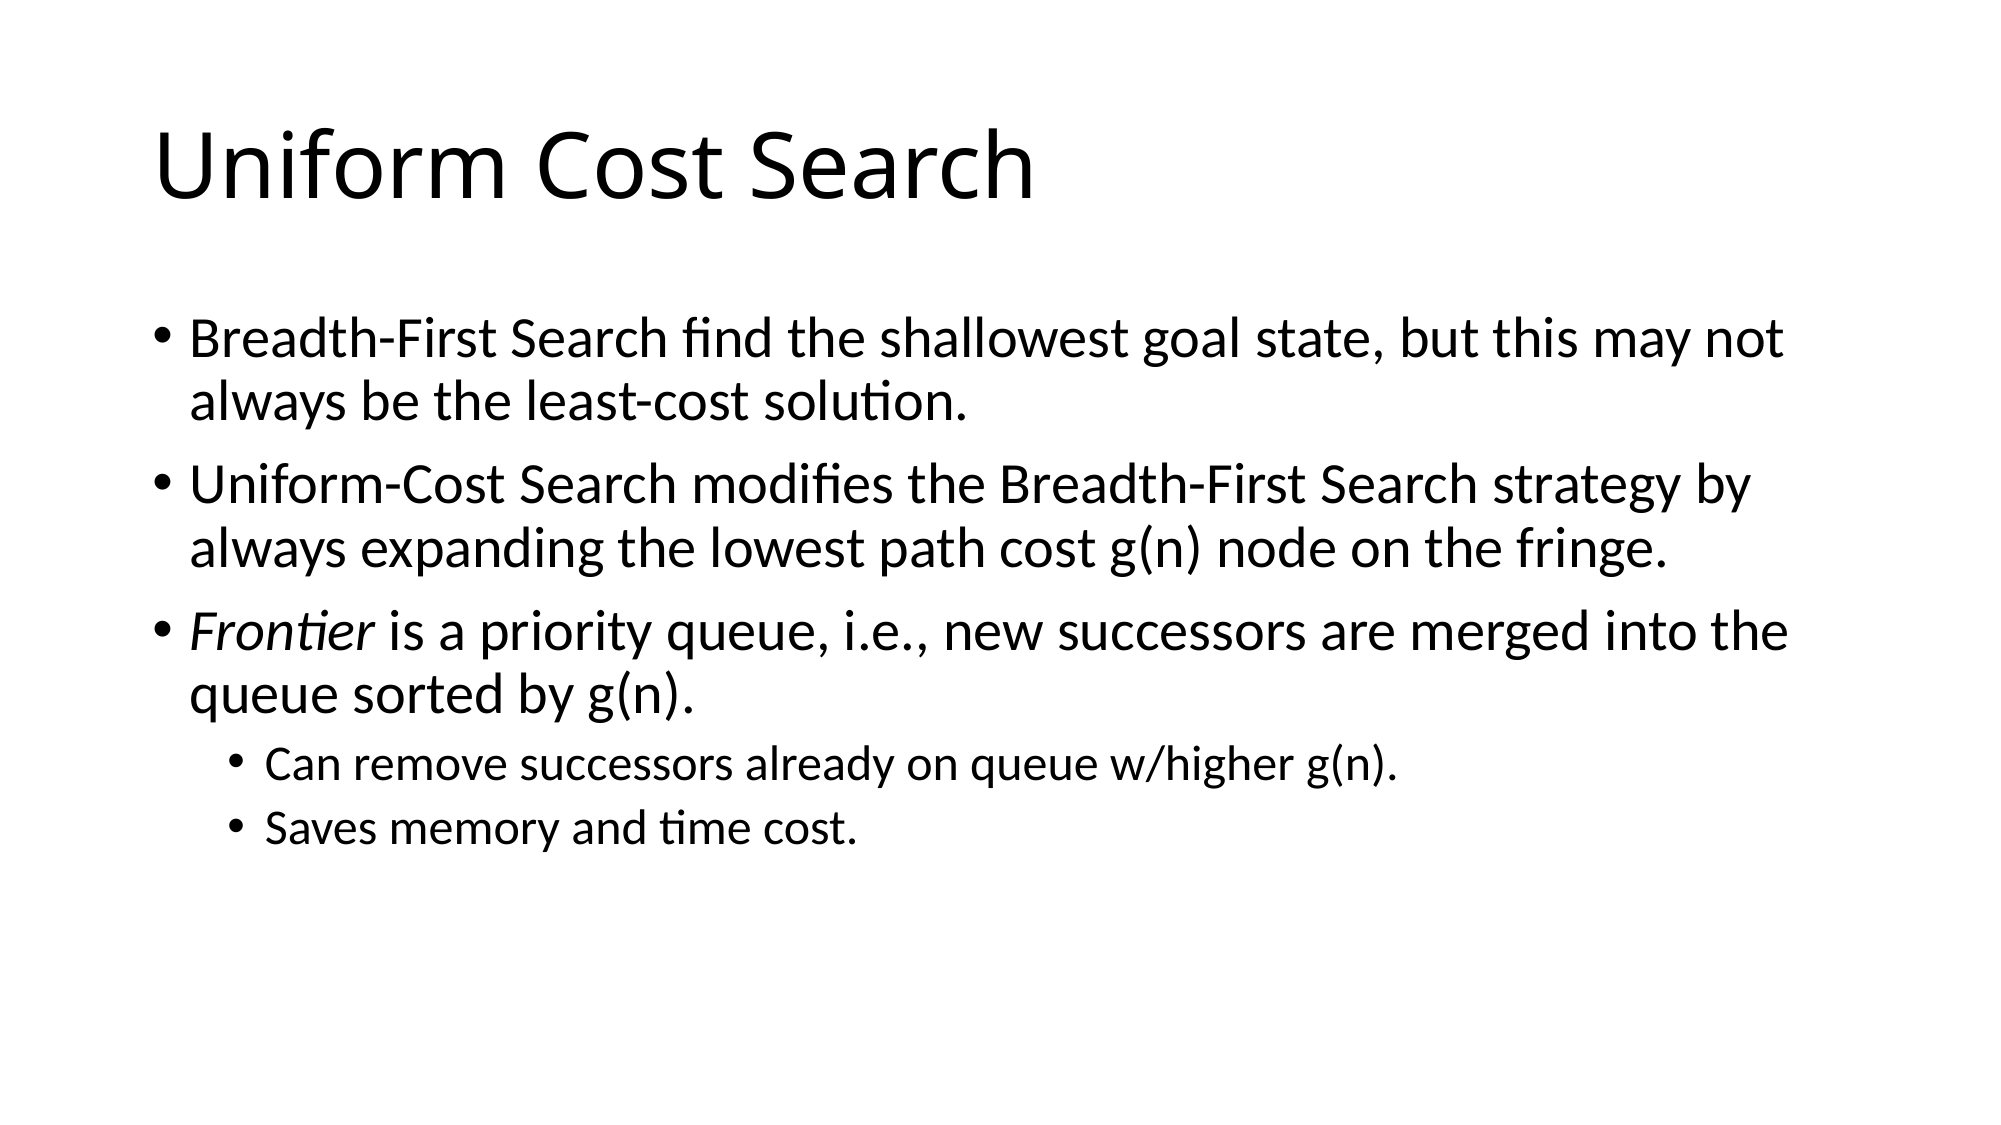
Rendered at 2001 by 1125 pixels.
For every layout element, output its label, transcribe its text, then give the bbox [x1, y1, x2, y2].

title Uniform Cost Search [137, 59, 1863, 278]
list Breadth-First Search find the shallowest goal state, but this may not always be the least-cost solution. Uniform-Cost Search modifies the Breadth-First Search strategy by always expanding the lowest path cost g(n) node on the fringe. Frontier is a priority queue, i.e., new successors are merged into the queue sorted by g(n). Can remove successors already on queue w/higher g(n). Saves memory and time cost. [137, 299, 1863, 1014]
